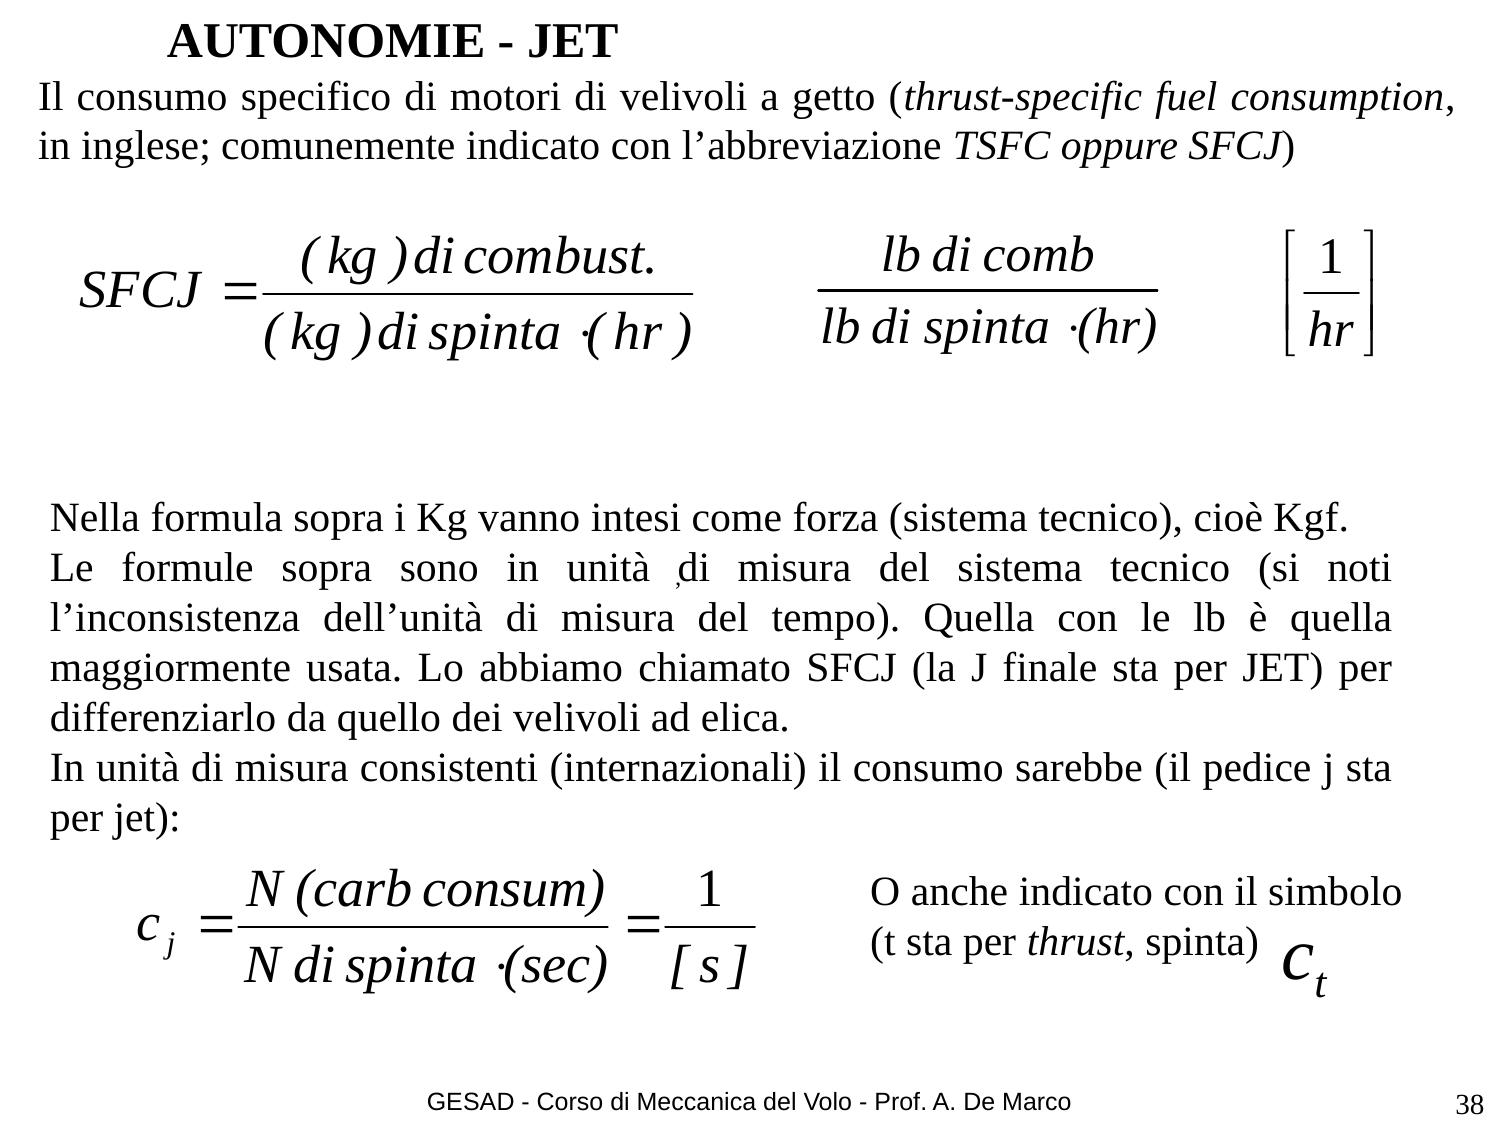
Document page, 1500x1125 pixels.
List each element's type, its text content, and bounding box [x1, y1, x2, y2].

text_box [809, 221, 1168, 364]
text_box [70, 222, 705, 376]
text_box Nella formula sopra i Kg vanno intesi come forza (sistema tecnico), cioè Kgf. Le formule sopra sono in unità di misura del sistema tecnico (si noti l’inconsistenza dell’unità di misura del tempo). Quella con le lb è quella maggiormente usata. Lo abbiamo chiamato SFCJ (la J finale sta per JET) per differenziarlo da quello dei velivoli ad elica. In unità di misura consistenti (internazionali) il consumo sarebbe (il pedice j sta per jet): [35, 482, 1409, 848]
title AUTONOMIE - JET [0, 0, 786, 76]
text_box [128, 855, 767, 1008]
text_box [1273, 220, 1391, 367]
text_box Il consumo specifico di motori di velivoli a getto (thrust-specific fuel consumption, in inglese; comunemente indicato con l’abbreviazione TSFC oppure SFCJ) [23, 60, 1471, 176]
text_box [1271, 905, 1341, 1017]
footer GESAD - Corso di Meccanica del Volo - Prof. A. De Marco [300, 1077, 1200, 1125]
slide_number 38 [1200, 1077, 1500, 1125]
text_box O anche indicato con il simbolo (t sta per thrust, spinta) [855, 856, 1442, 972]
